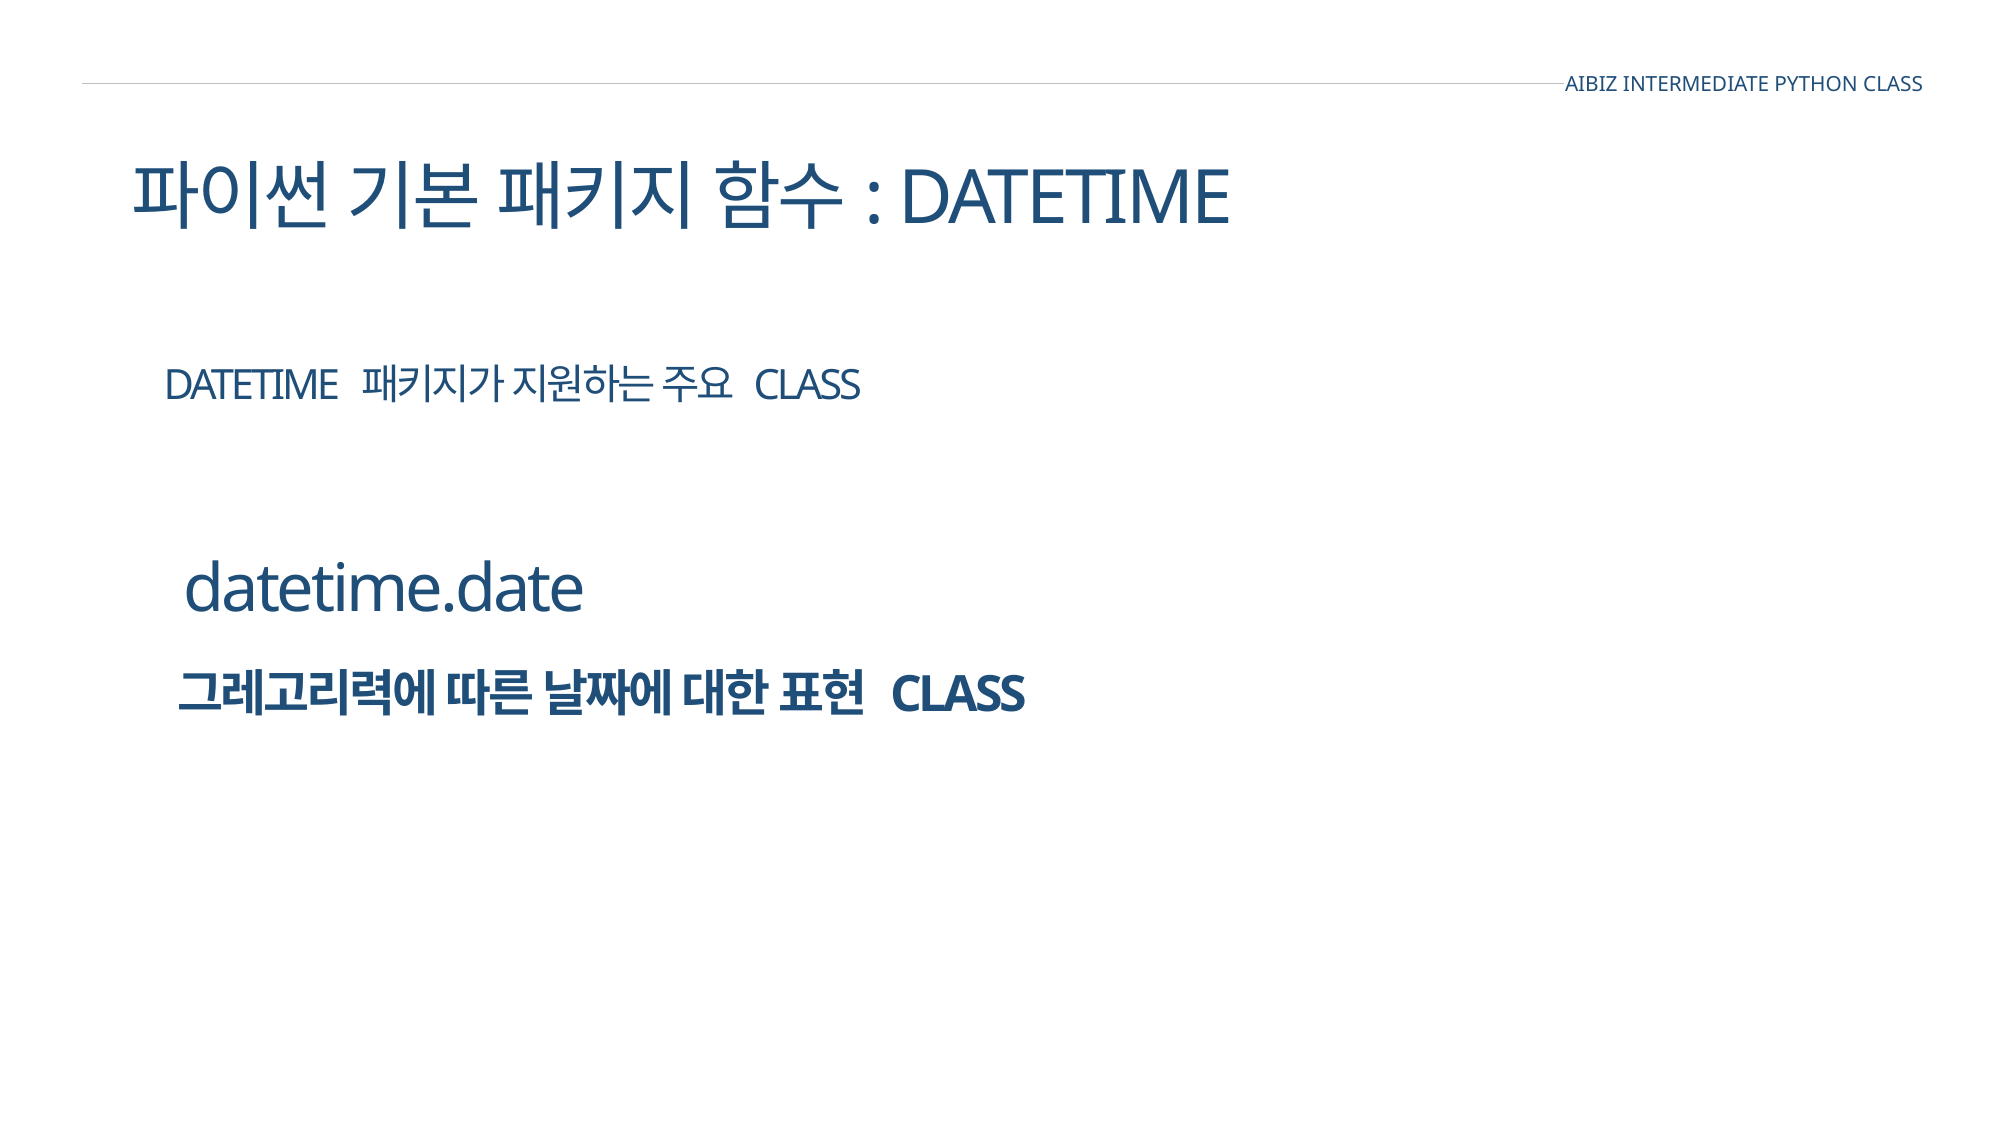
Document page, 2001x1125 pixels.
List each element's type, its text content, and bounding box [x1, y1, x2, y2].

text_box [81, 63, 1939, 104]
text_box DATETIME 패키지가 지원하는 주요 CLASS [148, 350, 878, 415]
text_box datetime.date [169, 537, 602, 633]
text_box 파이썬 기본 패키지 함수: DATETIME [116, 141, 1248, 247]
text_box 그레고리력에 따른 날짜에 대한 표현 CLASS [162, 653, 1700, 729]
